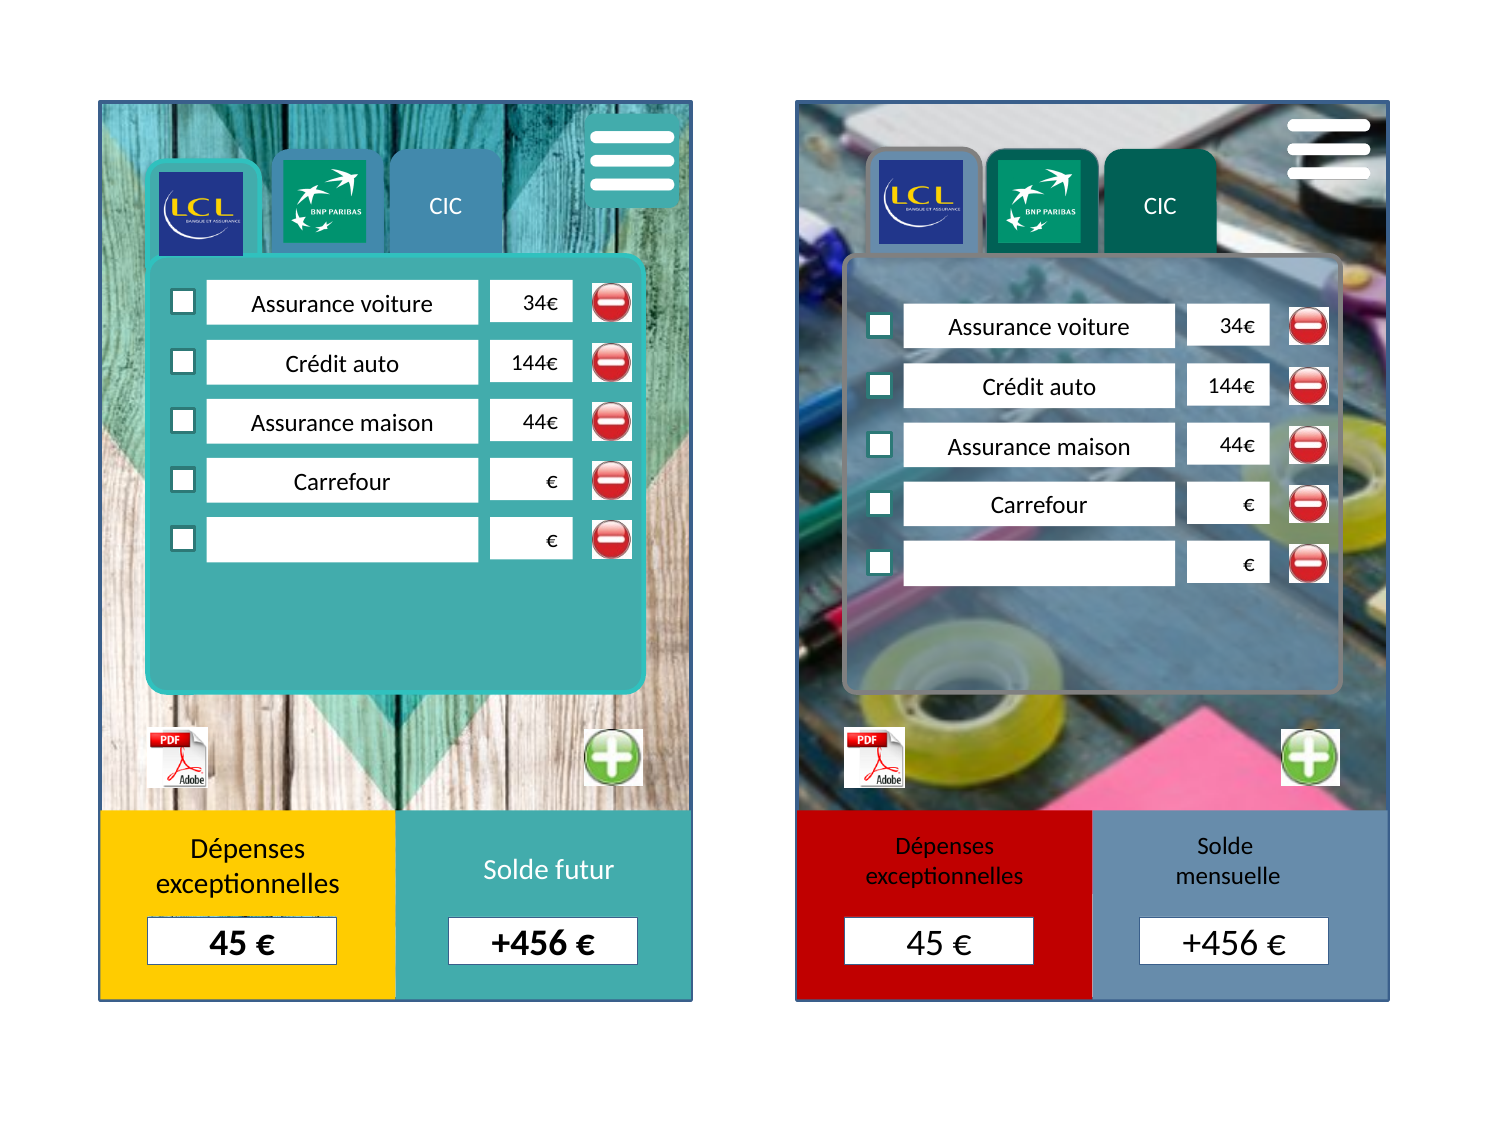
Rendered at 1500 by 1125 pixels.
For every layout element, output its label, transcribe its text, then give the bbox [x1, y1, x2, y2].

text_box 45 € [842, 915, 1035, 966]
text_box [795, 900, 1090, 1001]
picture [796, 101, 1389, 894]
text_box +456 € [1138, 915, 1331, 966]
picture [100, 101, 692, 1000]
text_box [147, 916, 337, 965]
text_box [1090, 900, 1390, 1001]
